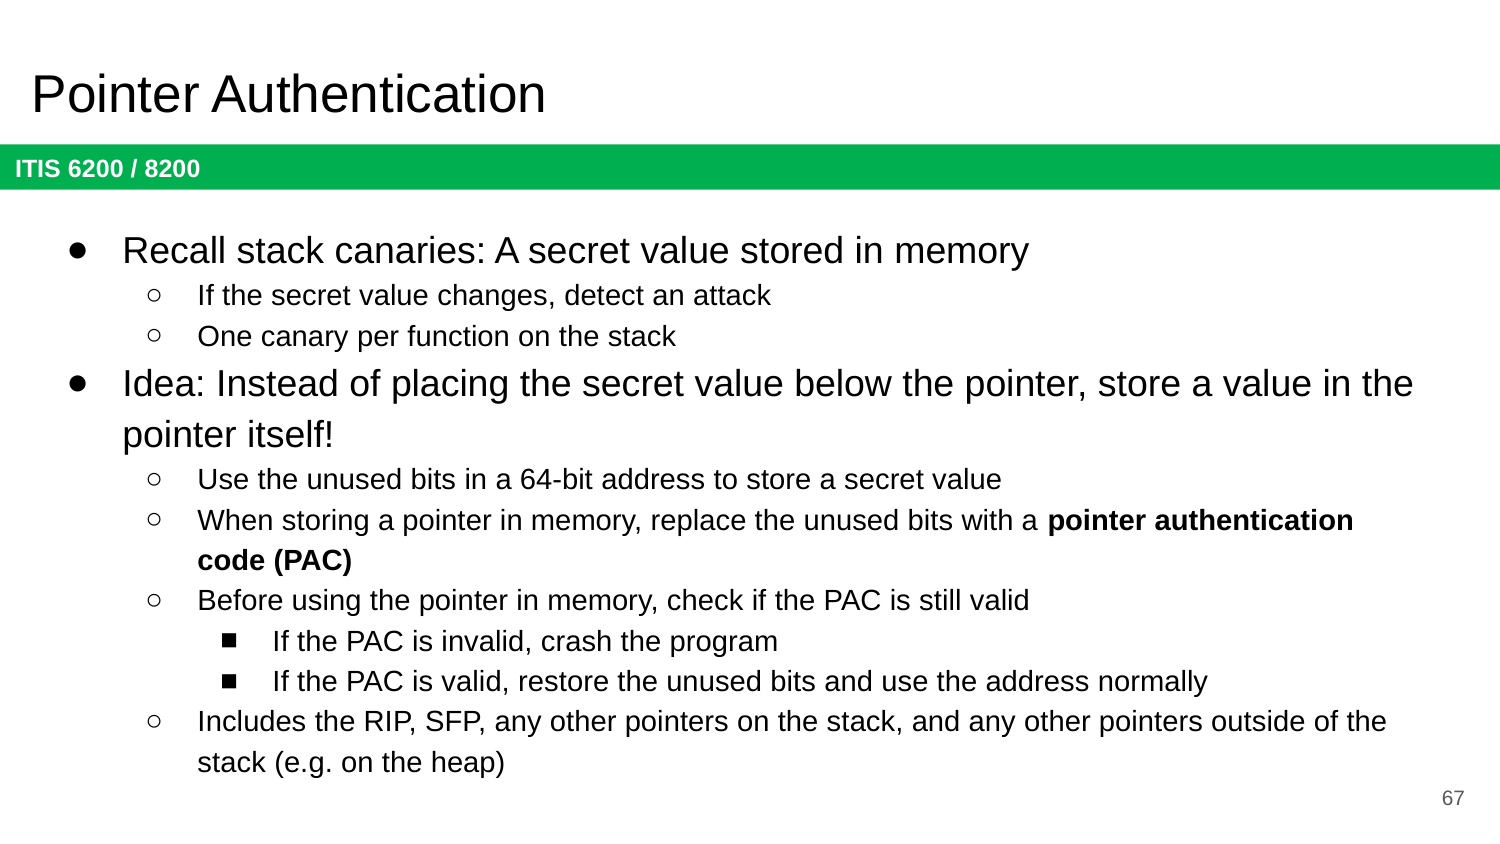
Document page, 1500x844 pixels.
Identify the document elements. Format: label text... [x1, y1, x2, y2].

slide_number 67 [1389, 764, 1480, 830]
list Recall stack canaries: A secret value stored in memory If the secret value changes, detect an attack One canary per function on the stack Idea: Instead of placing the secret value below the pointer, store a value in the pointer itself! Use the unused bits in a 64-bit address to store a secret value When storing a pointer in memory, replace the unused bits with a pointer authentication code (PAC) Before using the pointer in memory, check if the PAC is still valid If the PAC is invalid, crash the program If the PAC is valid, restore the unused bits and use the address normally Includes the RIP, SFP, any other pointers on the stack, and any other pointers outside of the stack (e.g. on the heap) [32, 204, 1431, 823]
title Pointer Authentication [16, 44, 1415, 139]
